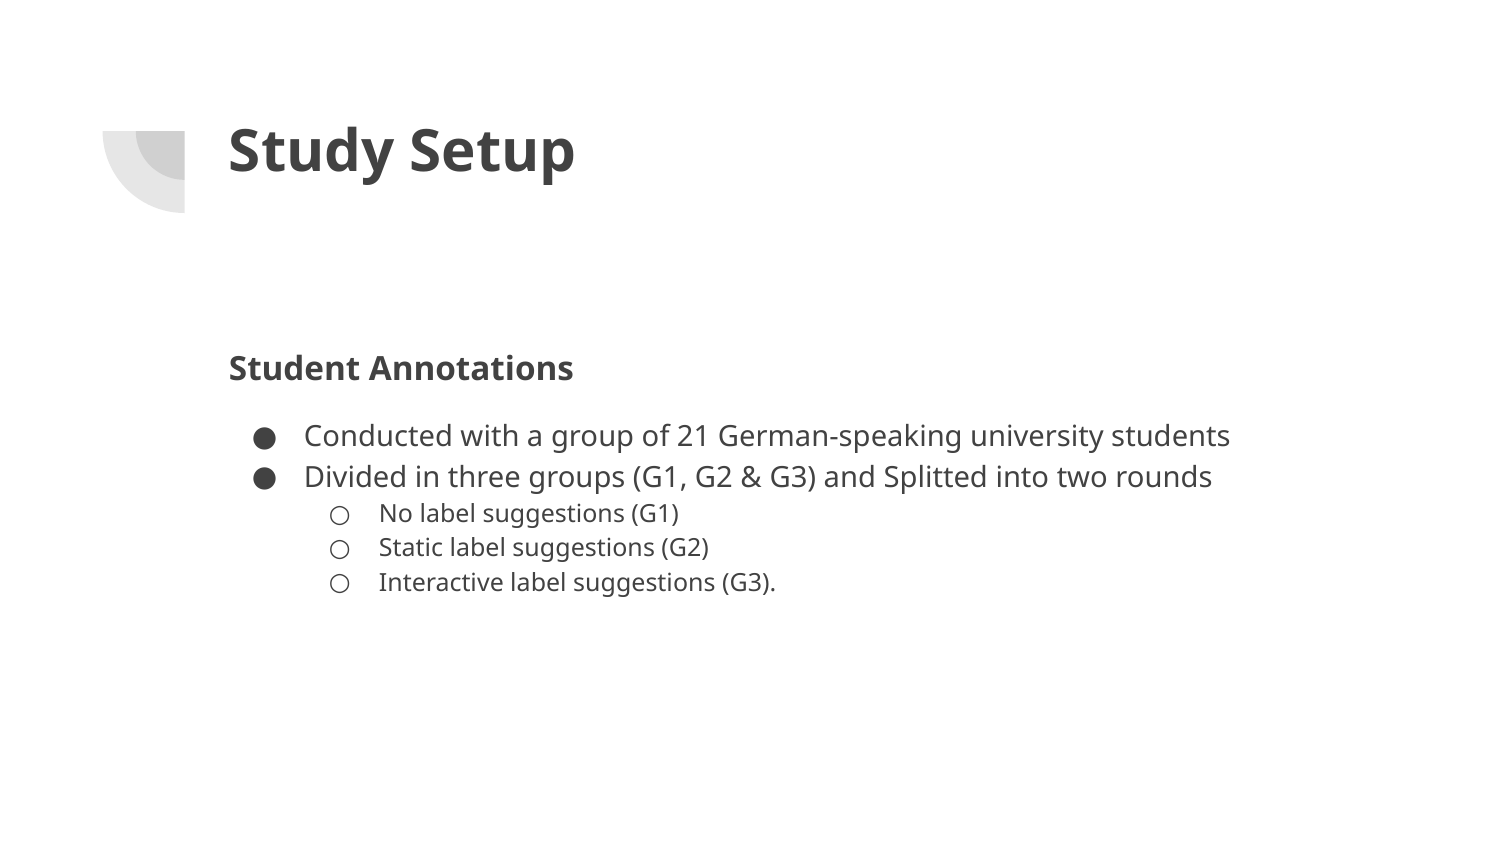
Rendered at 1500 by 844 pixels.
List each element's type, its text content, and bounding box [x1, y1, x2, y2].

list Student Annotations Conducted with a group of 21 German-speaking university students Divided in three groups (G1, G2 & G3) and Splitted into two rounds No label suggestions (G1) Static label suggestions (G2) Interactive label suggestions (G3). [213, 326, 1368, 744]
title Study Setup [213, 98, 1368, 263]
